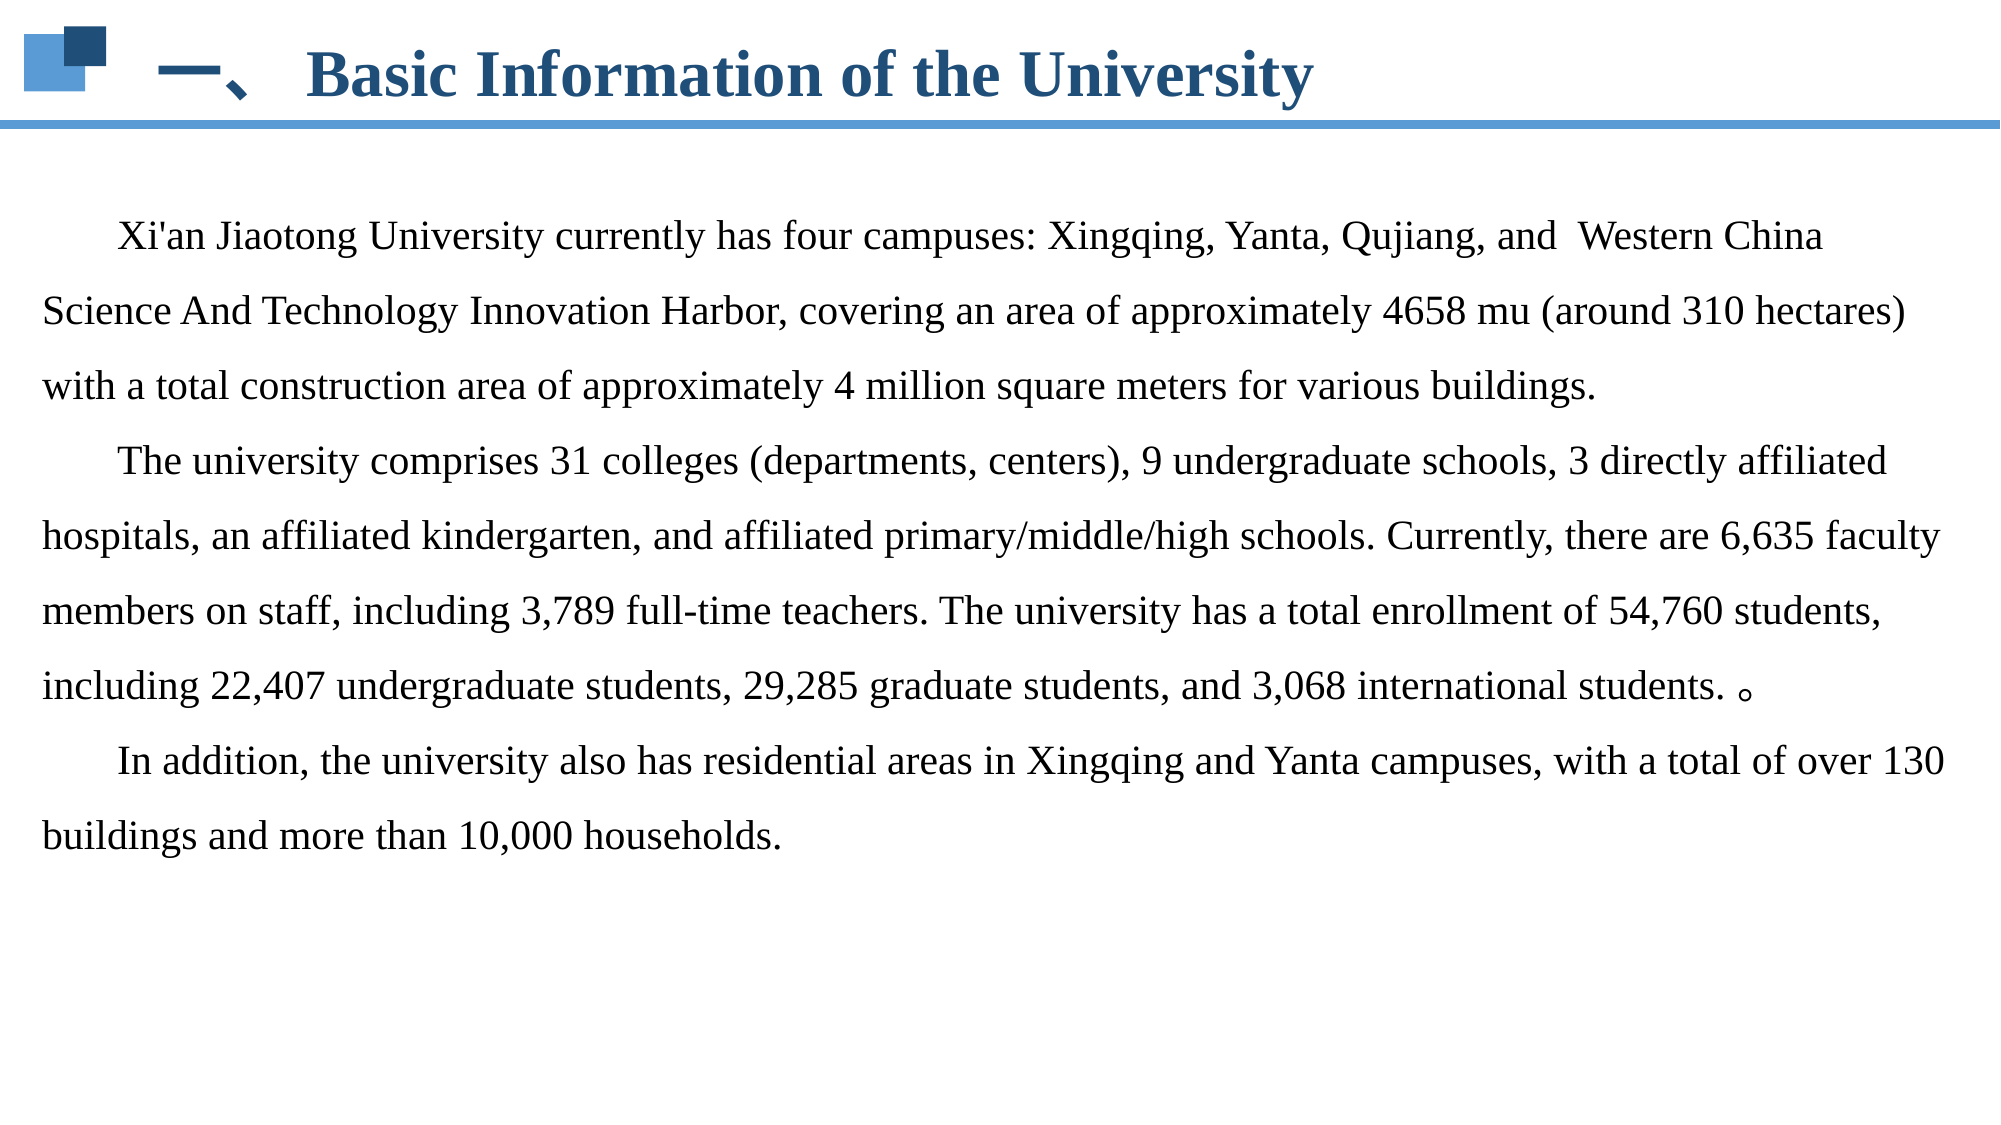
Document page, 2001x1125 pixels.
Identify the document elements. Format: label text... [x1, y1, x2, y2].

text_box [63, 25, 107, 67]
text_box [0, 120, 2000, 129]
text_box Xi'an Jiaotong University currently has four campuses: Xingqing, Yanta, Qujiang, and Western China Science And Technology Innovation Harbor, covering an area of approximately 4658 mu (around 310 hectares) with a total construction area of approximately 4 million square meters for various buildings. The university comprises 31 colleges (departments, centers), 9 undergraduate schools, 3 directly affiliated hospitals, an affiliated kindergarten, and affiliated primary/middle/high schools. Currently, there are 6,635 faculty members on staff, including 3,789 full-time teachers. The university has a total enrollment of 54,760 students, including 22,407 undergraduate students, 29,285 graduate students, and 3,068 international students.。 In addition, the university also has residential areas in Xingqing and Yanta campuses, with a total of over 130 buildings and more than 10,000 households. [27, 175, 1973, 866]
text_box 一、Basic Information of the University [142, 31, 1634, 109]
text_box [23, 33, 86, 92]
